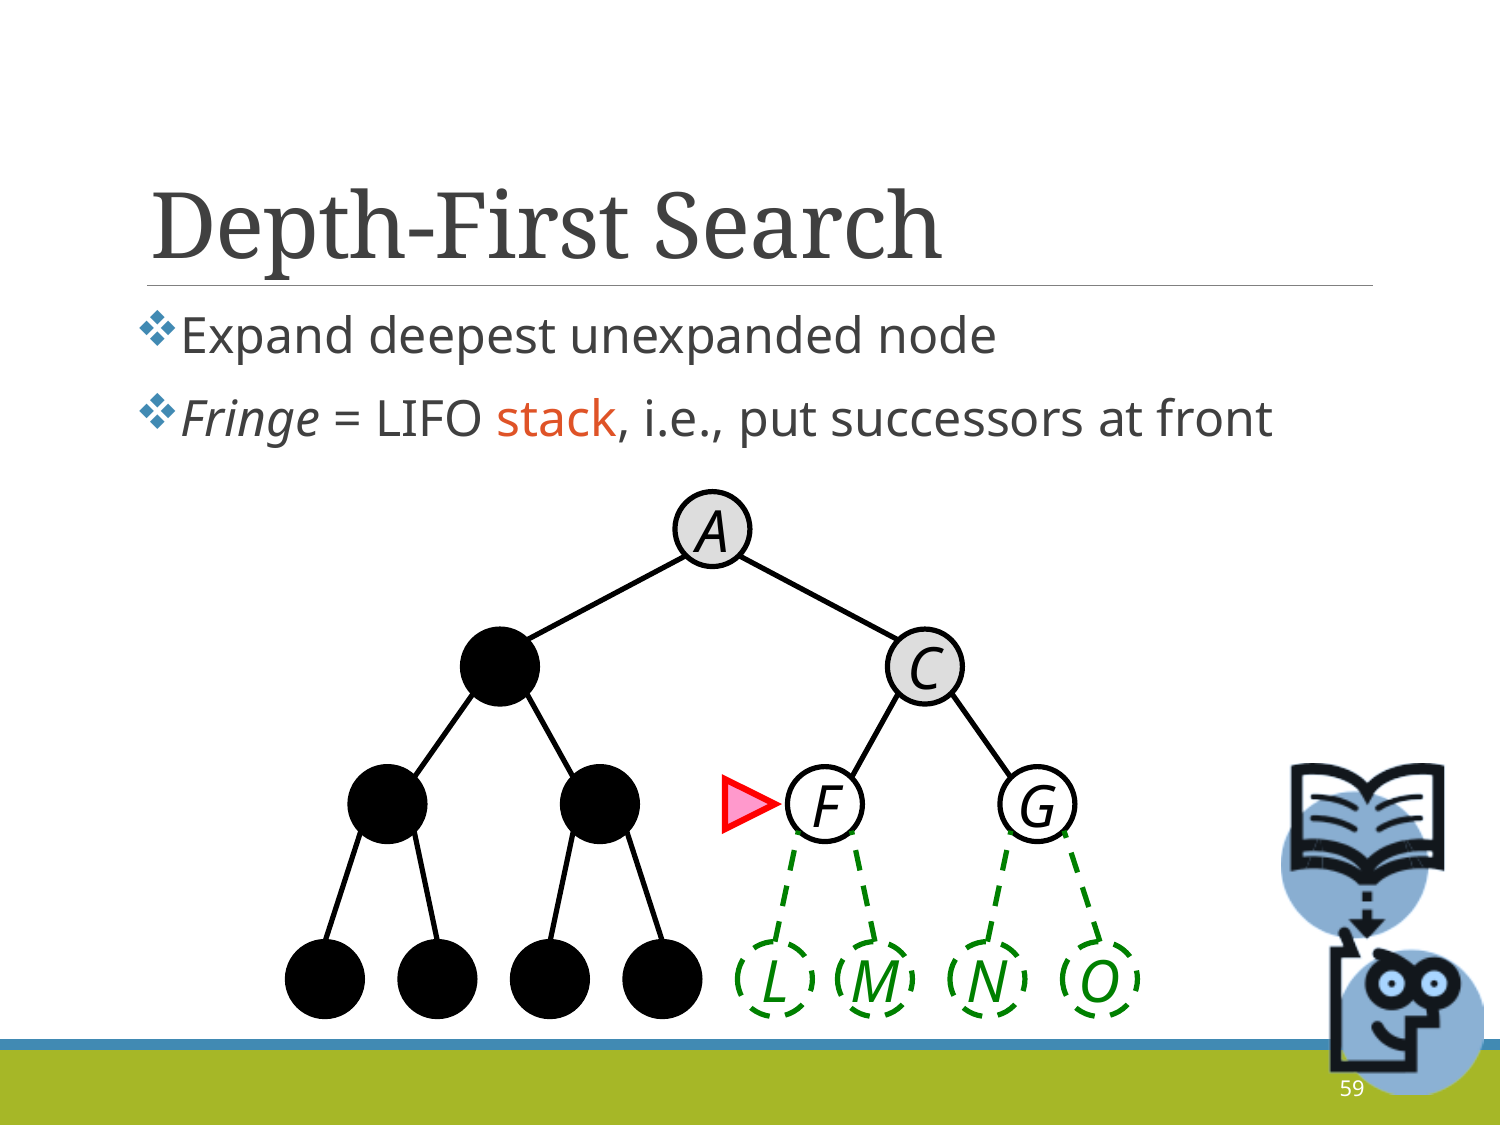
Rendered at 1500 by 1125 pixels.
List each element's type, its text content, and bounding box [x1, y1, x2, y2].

text_box L [737, 941, 813, 1017]
text_box D [349, 766, 425, 842]
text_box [525, 695, 574, 776]
text_box M [837, 942, 913, 1017]
text_box B [462, 629, 538, 705]
text_box G [999, 766, 1075, 842]
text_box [738, 557, 899, 638]
text_box E [562, 766, 638, 842]
text_box O [1062, 942, 1138, 1017]
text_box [774, 832, 799, 940]
text_box K [624, 942, 700, 1017]
text_box H [287, 941, 363, 1017]
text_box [986, 832, 1012, 940]
text_box I [399, 942, 475, 1017]
list Expand deepest unexpanded node Fringe = LIFO stack, i.e., put successors at front [135, 302, 1373, 963]
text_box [526, 557, 687, 638]
text_box F [787, 766, 863, 842]
text_box C [887, 629, 963, 705]
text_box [1063, 832, 1101, 940]
slide_number 59 [1218, 1059, 1380, 1120]
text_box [851, 832, 876, 940]
text_box A [674, 491, 750, 567]
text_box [413, 832, 438, 940]
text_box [413, 695, 474, 776]
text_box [951, 695, 1012, 776]
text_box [549, 832, 574, 940]
text_box N [949, 941, 1025, 1017]
text_box J [512, 941, 588, 1017]
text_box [324, 832, 362, 940]
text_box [626, 832, 664, 940]
text_box [724, 779, 775, 830]
title Depth-First Search [135, 47, 1373, 285]
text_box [850, 695, 899, 776]
